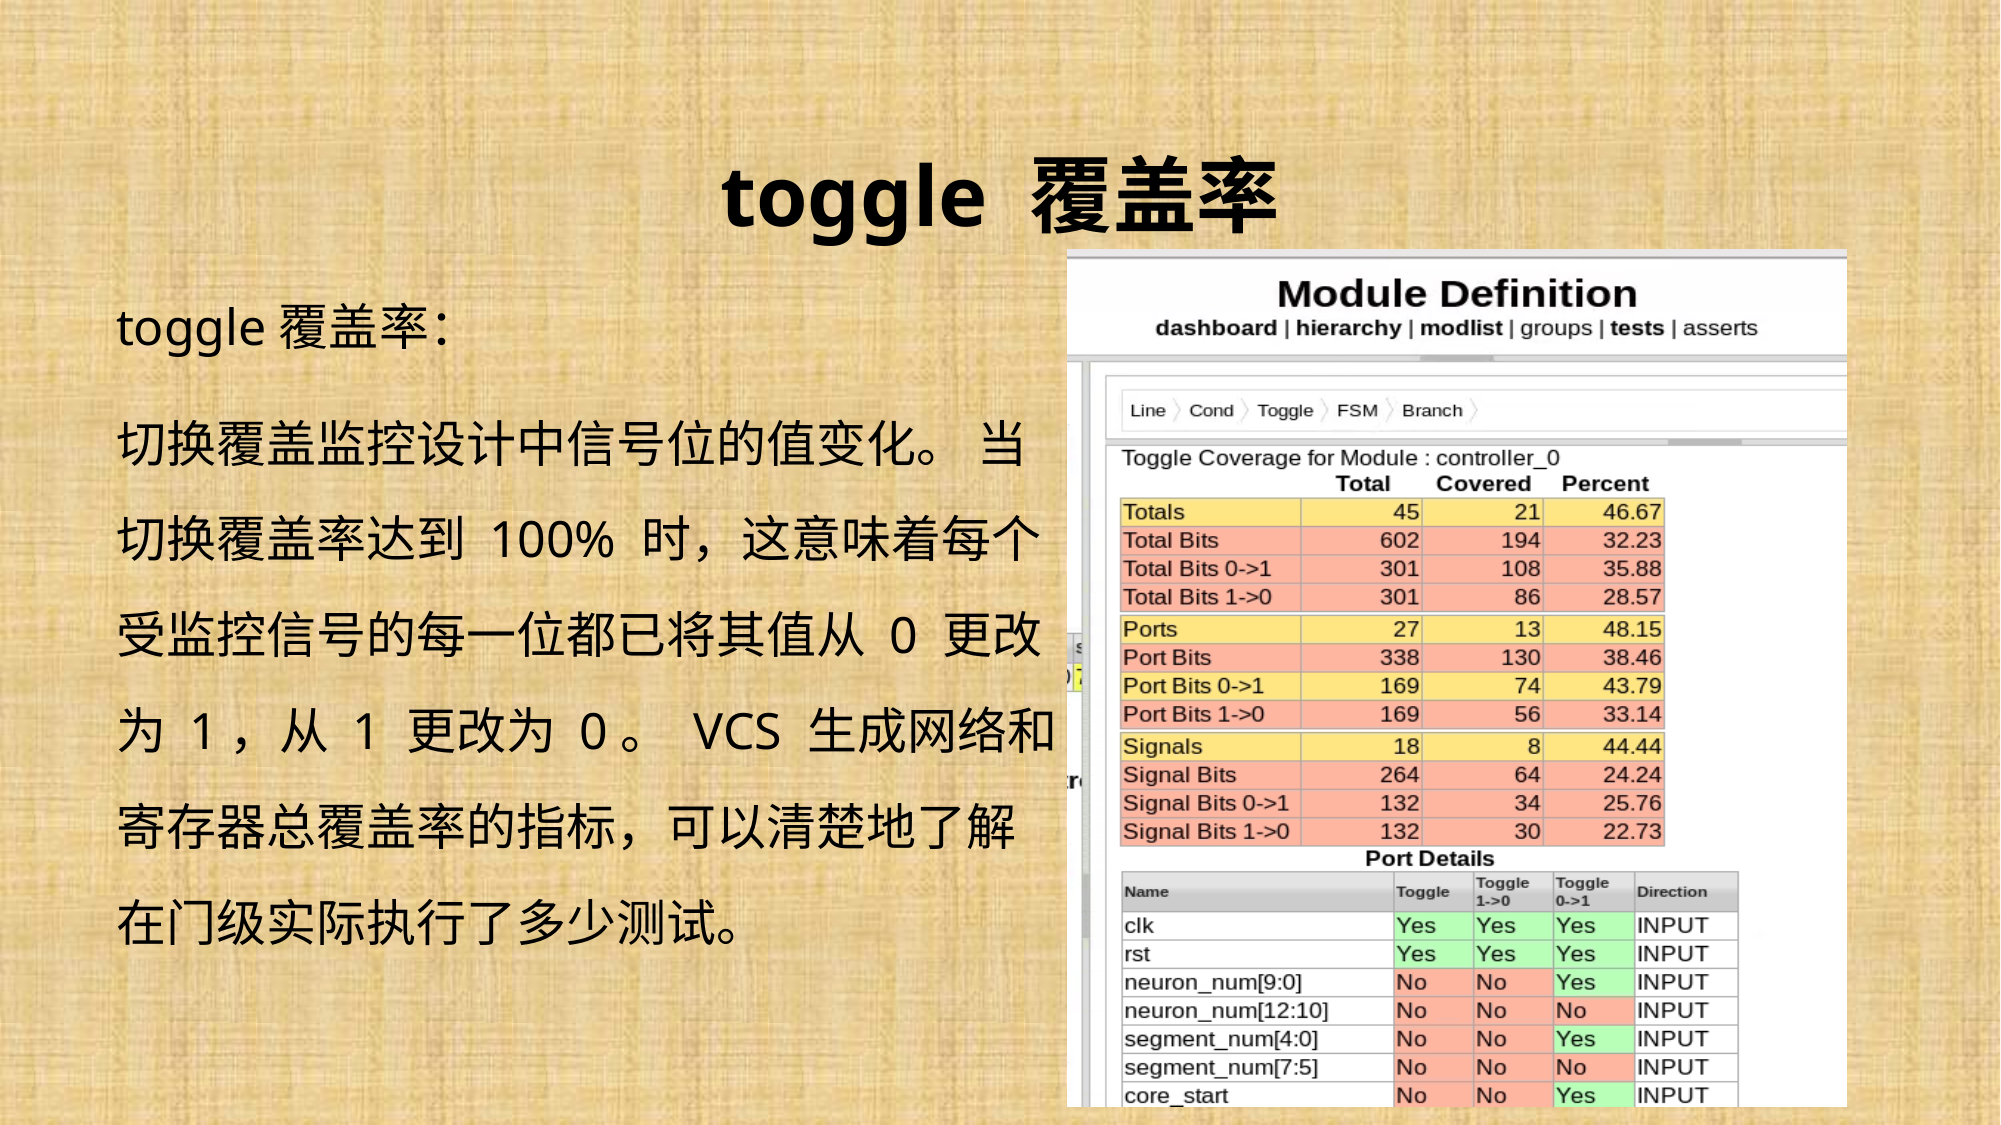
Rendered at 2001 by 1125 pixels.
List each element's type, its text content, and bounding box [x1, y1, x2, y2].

subtitle toggle覆盖率： 切换覆盖监控设计中信号位的值变化。 当切换覆盖率达到 100% 时，这意味着每个受监控信号的每一位都已将其值从 0 更改为 1，从 1 更改为 0。 VCS 生成网络和寄存器总覆盖率的指标，可以清楚地了解在门级实际执行了多少测试。 [100, 251, 1067, 1062]
picture [0, 0, 2001, 1125]
title toggle 覆盖率 [249, 75, 1750, 251]
